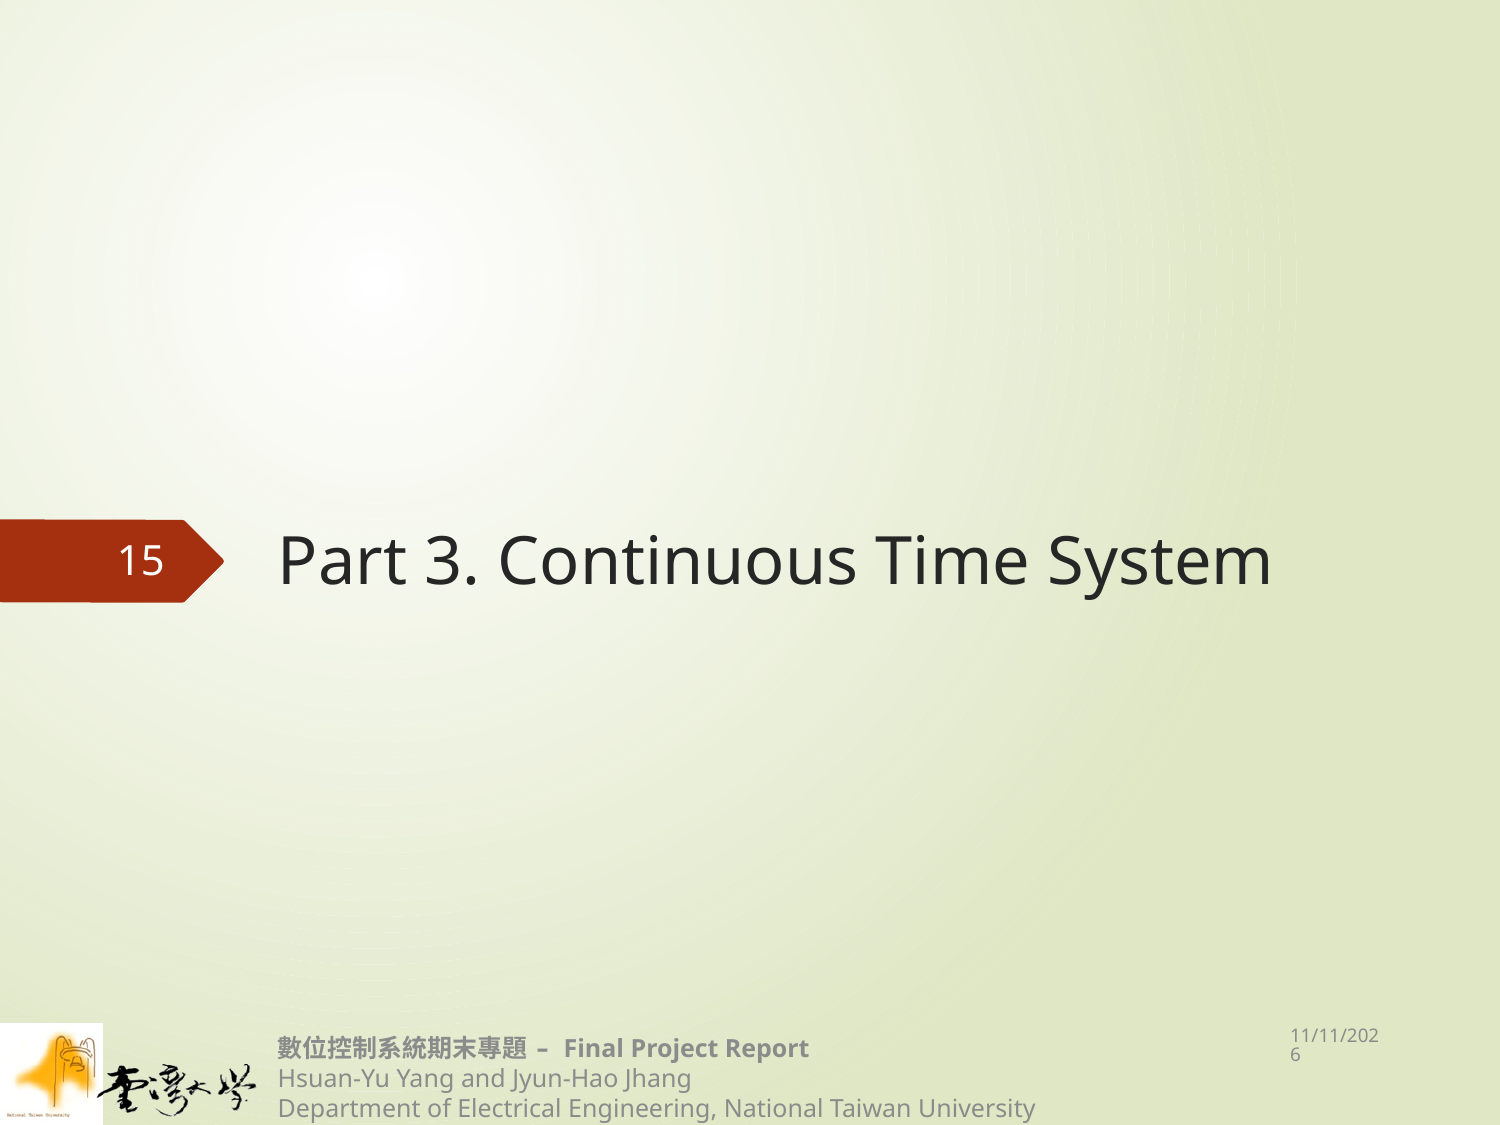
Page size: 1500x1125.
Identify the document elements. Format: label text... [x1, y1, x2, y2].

footer 數位控制系統期末專題 – Final Project Report Hsuan-Yu Yang and Jyun-Hao Jhang Department of Electrical Engineering, National Taiwan University [266, 1029, 1161, 1125]
slide_number 15 [83, 532, 180, 593]
title Part 3. Continuous Time System [262, 364, 1487, 606]
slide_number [1275, 1006, 1401, 1068]
picture [0, 1023, 263, 1125]
